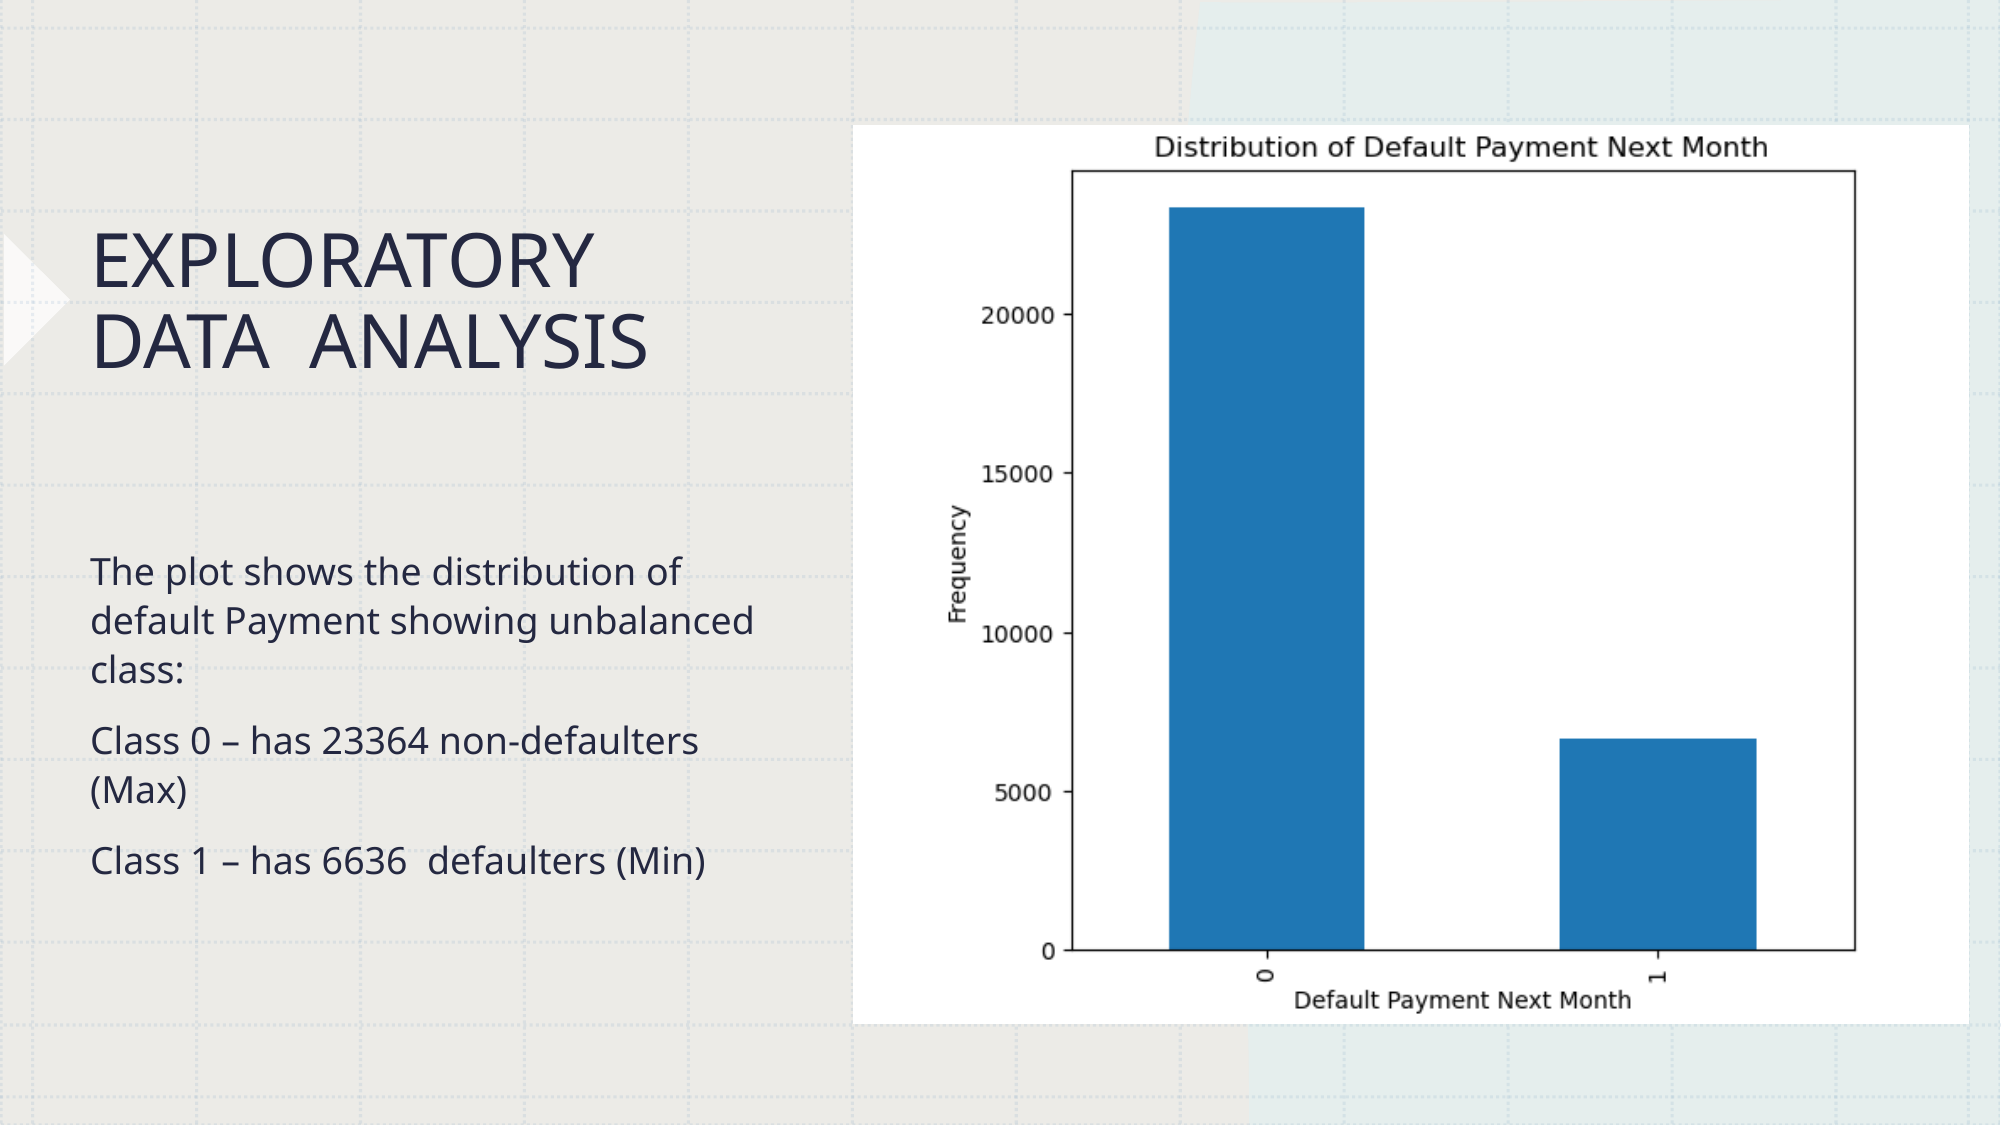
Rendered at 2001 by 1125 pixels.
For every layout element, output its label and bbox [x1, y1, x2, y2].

picture [853, 125, 1969, 1024]
text_box [0, 0, 2000, 1125]
